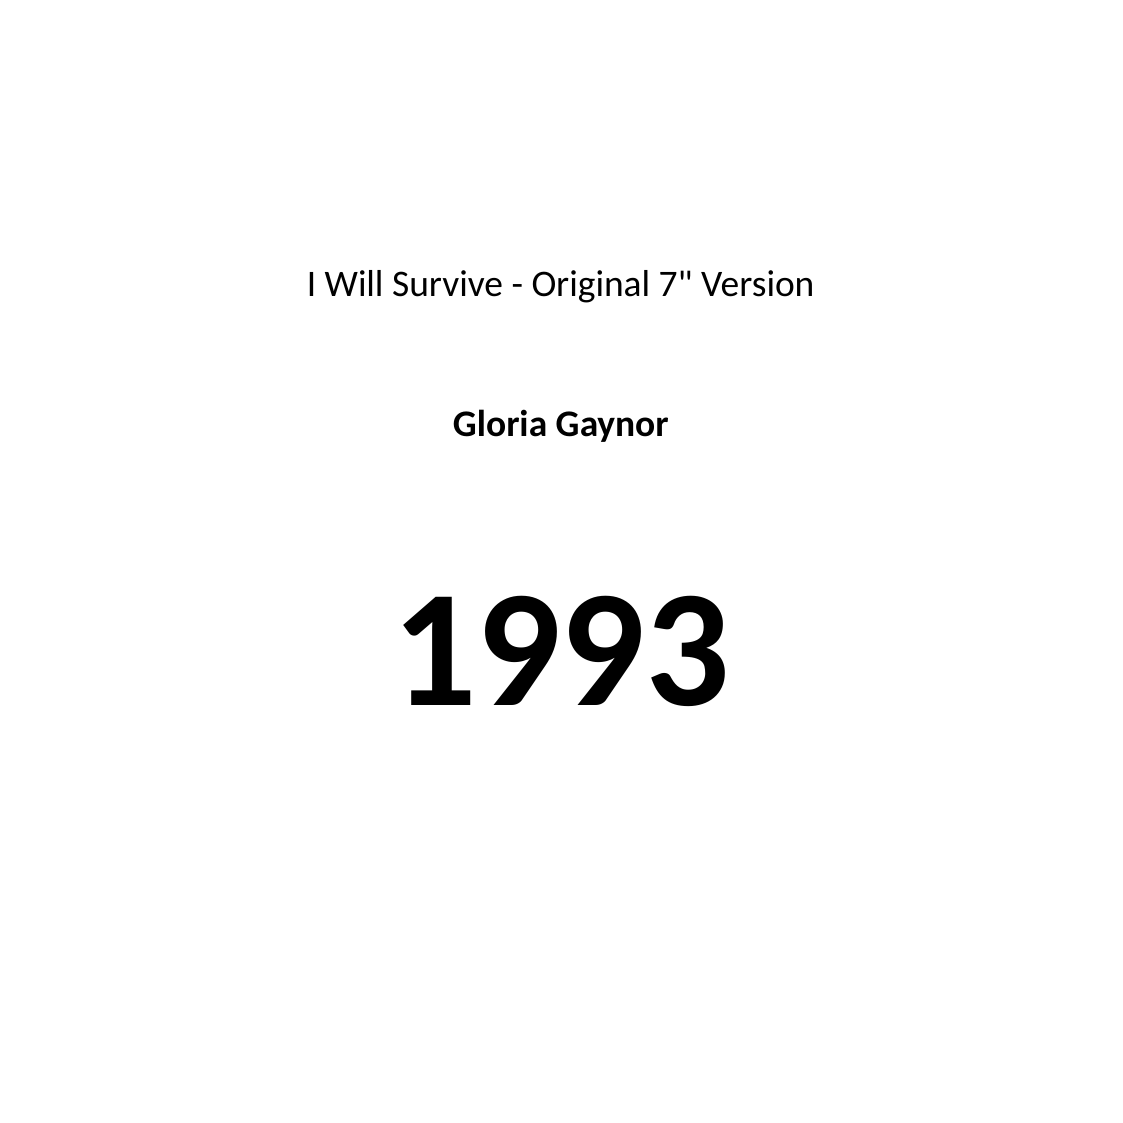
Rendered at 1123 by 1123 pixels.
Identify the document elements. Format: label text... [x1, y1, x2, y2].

text_box I Will Survive - Original 7" Version Gloria Gaynor 1993 [58, 206, 1063, 747]
